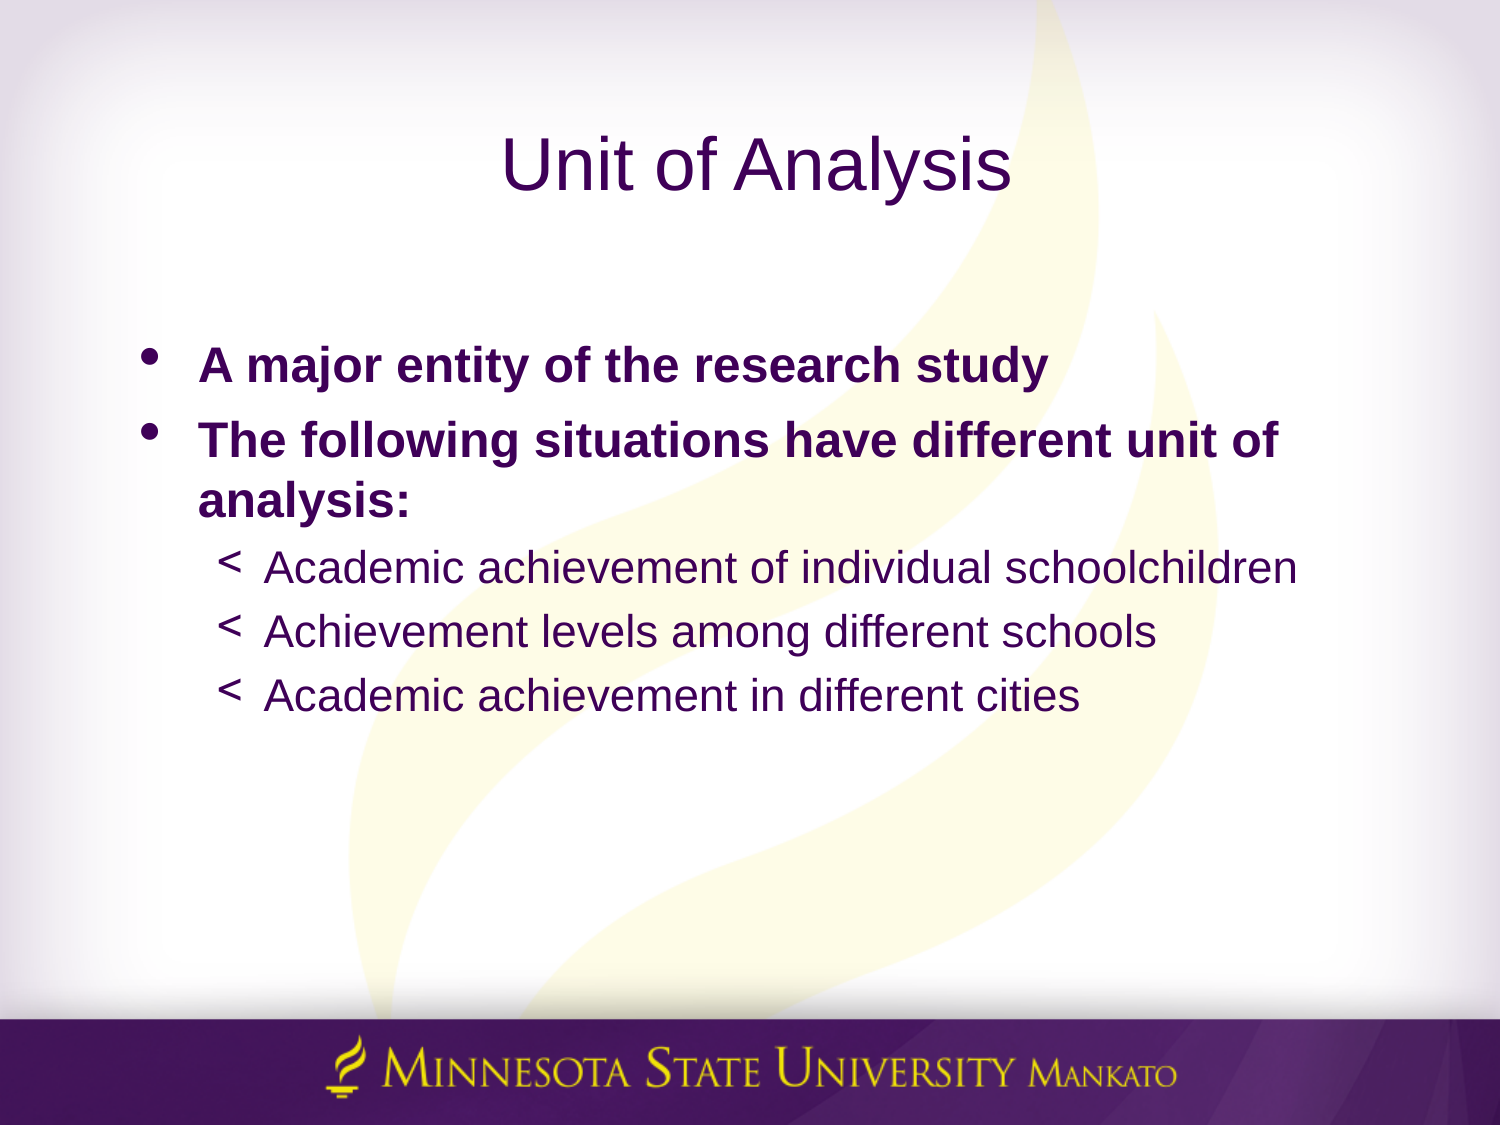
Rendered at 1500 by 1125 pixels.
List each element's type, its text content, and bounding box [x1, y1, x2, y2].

list A major entity of the research study The following situations have different unit of analysis: Academic achievement of individual schoolchildren Achievement levels among different schools Academic achievement in different cities [126, 324, 1388, 925]
title Unit of Analysis [126, 62, 1388, 259]
picture [0, 0, 1500, 1125]
